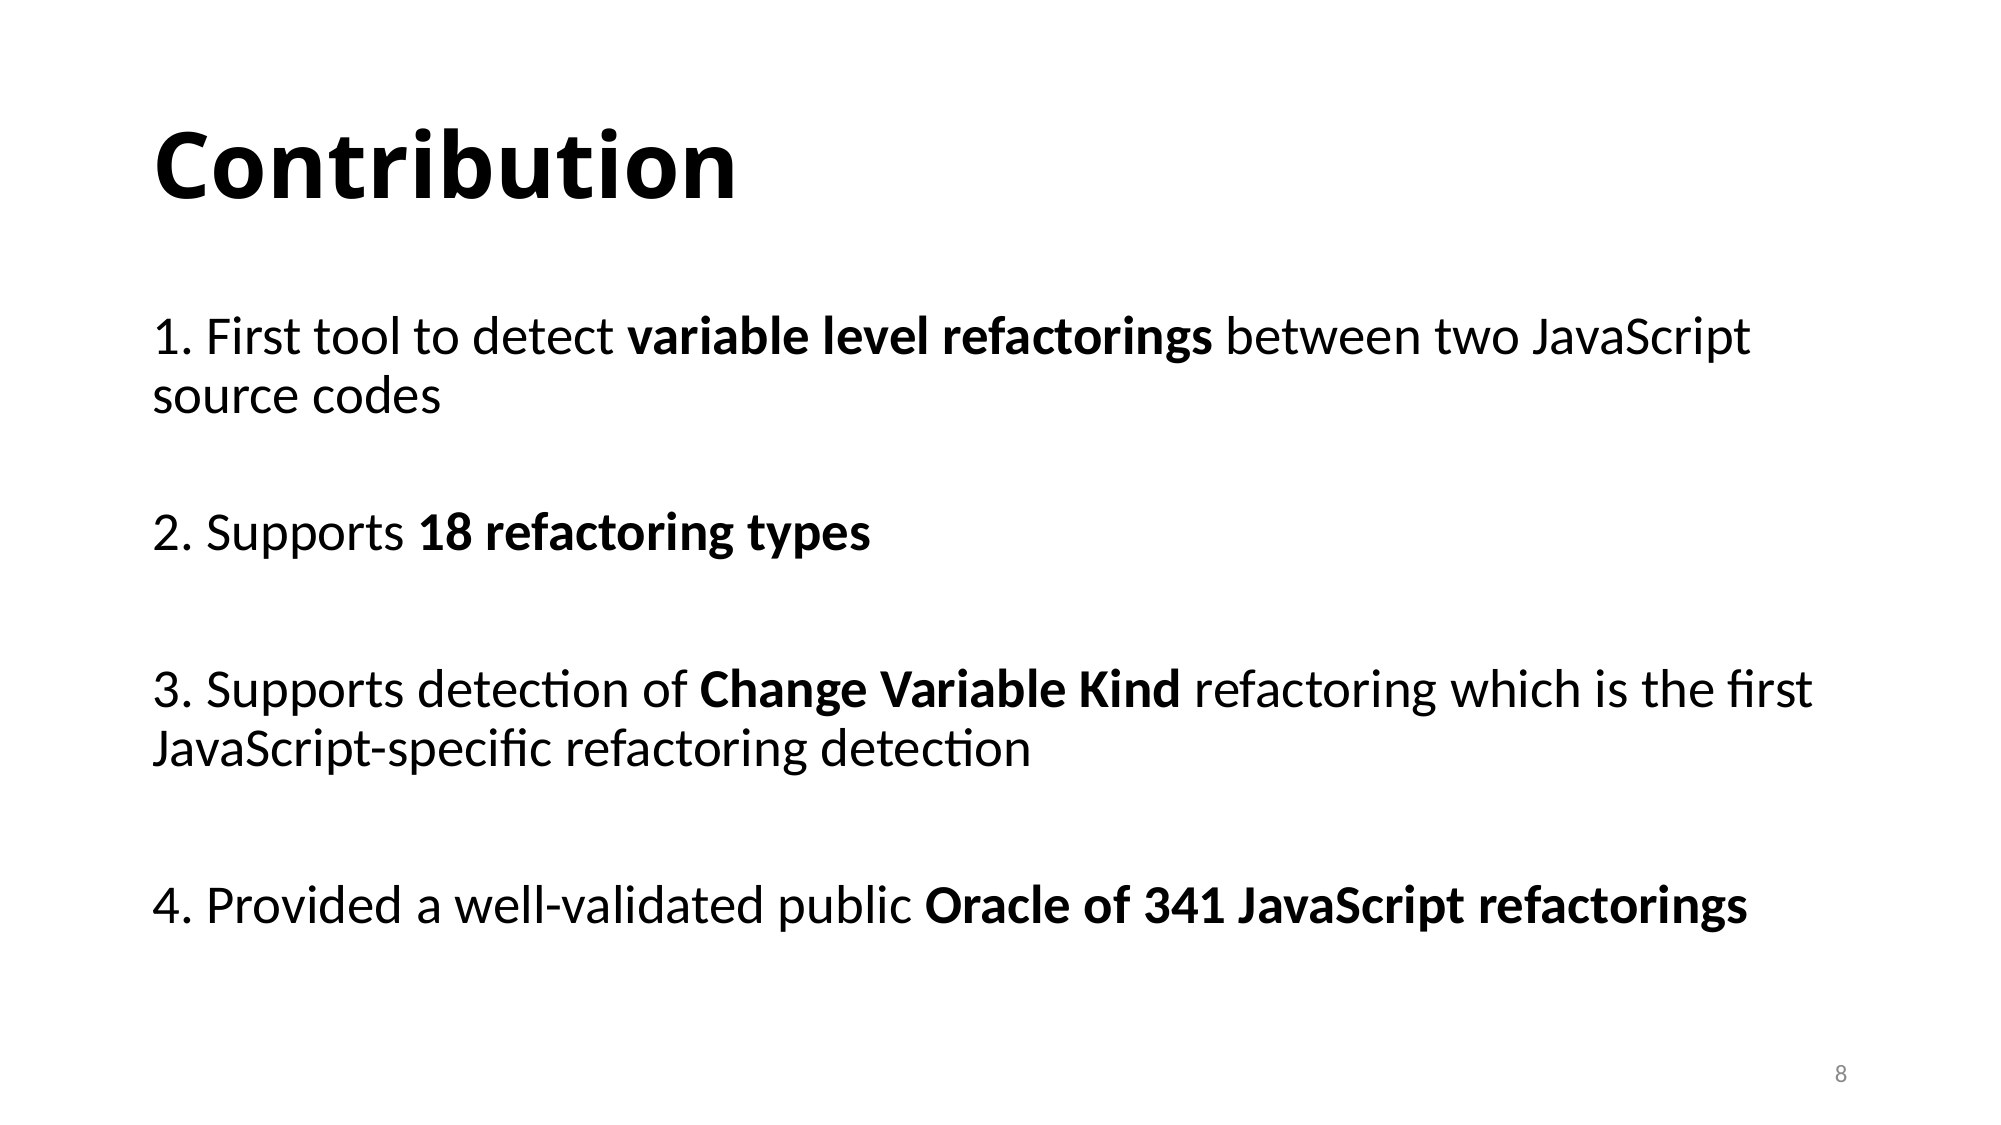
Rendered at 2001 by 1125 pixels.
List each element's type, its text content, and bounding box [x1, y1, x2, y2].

title Contribution [137, 59, 1863, 278]
list 1. First tool to detect variable level refactorings between two JavaScript source codes 2. Supports 18 refactoring types 3. Supports detection of Change Variable Kind refactoring which is the first JavaScript-specific refactoring detection 4. Provided a well-validated public Oracle of 341 JavaScript refactorings [137, 299, 1863, 1014]
slide_number 8 [1412, 1042, 1863, 1103]
